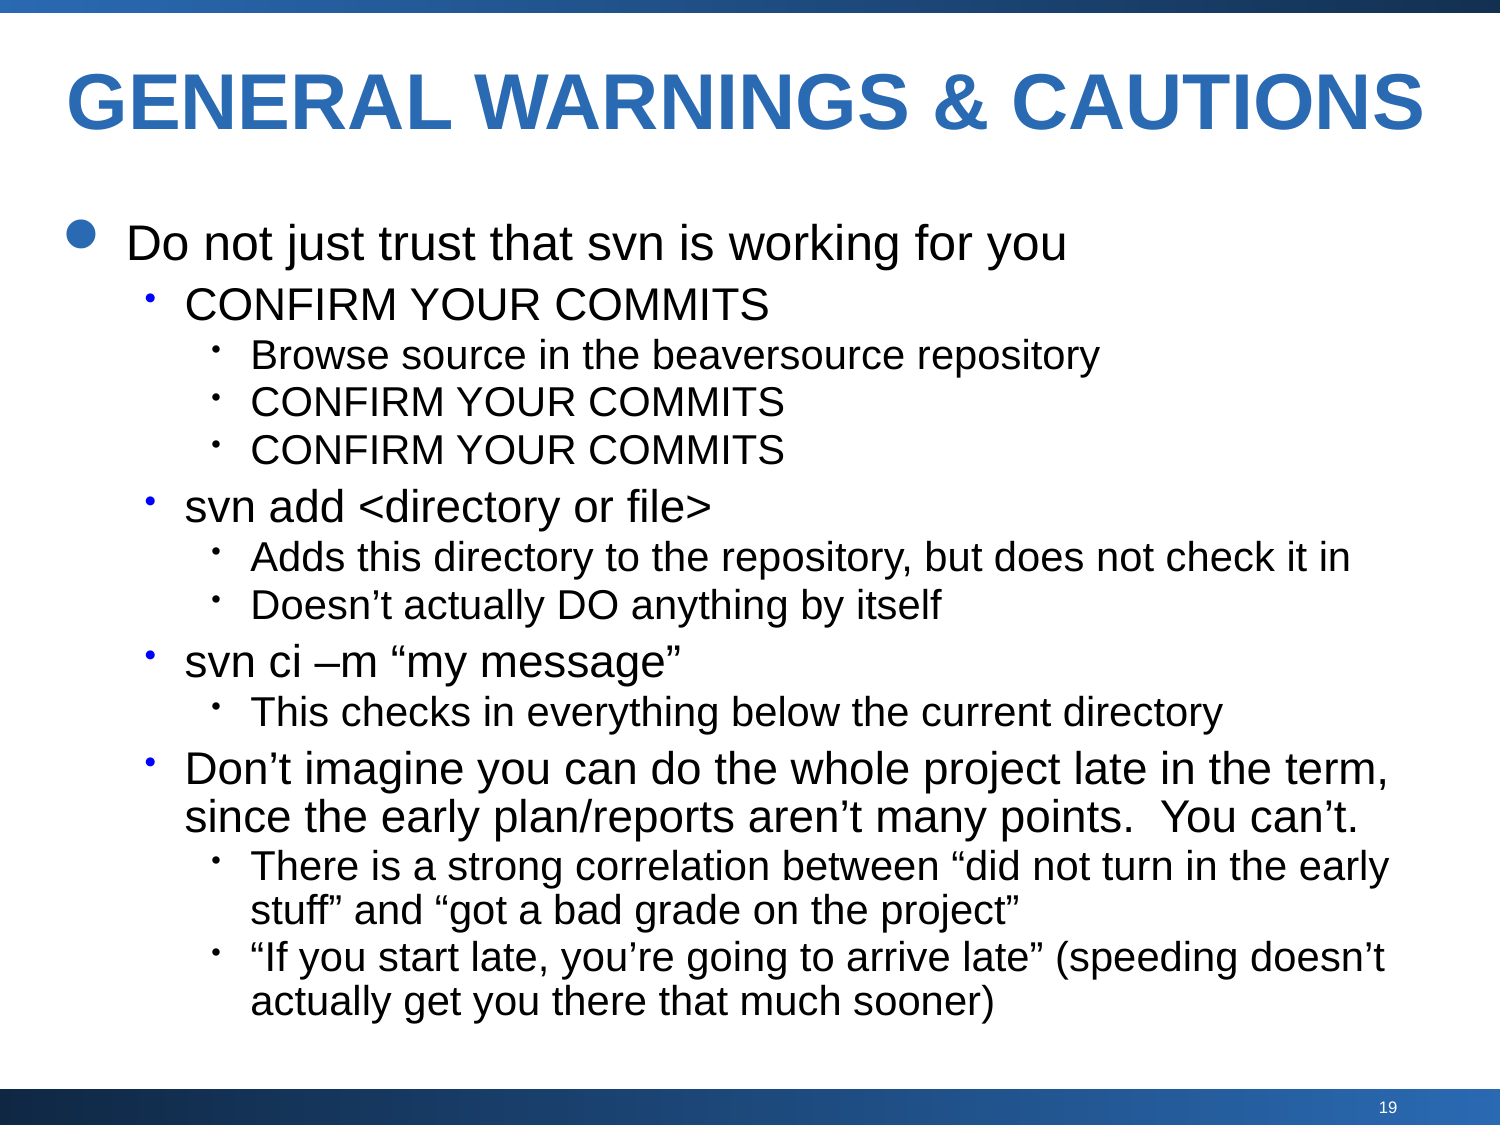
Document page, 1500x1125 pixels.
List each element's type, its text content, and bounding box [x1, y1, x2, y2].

list Do not just trust that svn is working for you CONFIRM YOUR COMMITS Browse source in the beaversource repository CONFIRM YOUR COMMITS CONFIRM YOUR COMMITS svn add <directory or file> Adds this directory to the repository, but does not check it in Doesn’t actually DO anything by itself svn ci –m “my message” This checks in everything below the current directory Don’t imagine you can do the whole project late in the term, since the early plan/reports aren’t many points. You can’t. There is a strong correlation between “did not turn in the early stuff” and “got a bad grade on the project” “If you start late, you’re going to arrive late” (speeding doesn’t actually get you there that much sooner) [47, 207, 1438, 1071]
title GENERAL WARNINGS & CAUTIONS [66, 40, 1497, 169]
